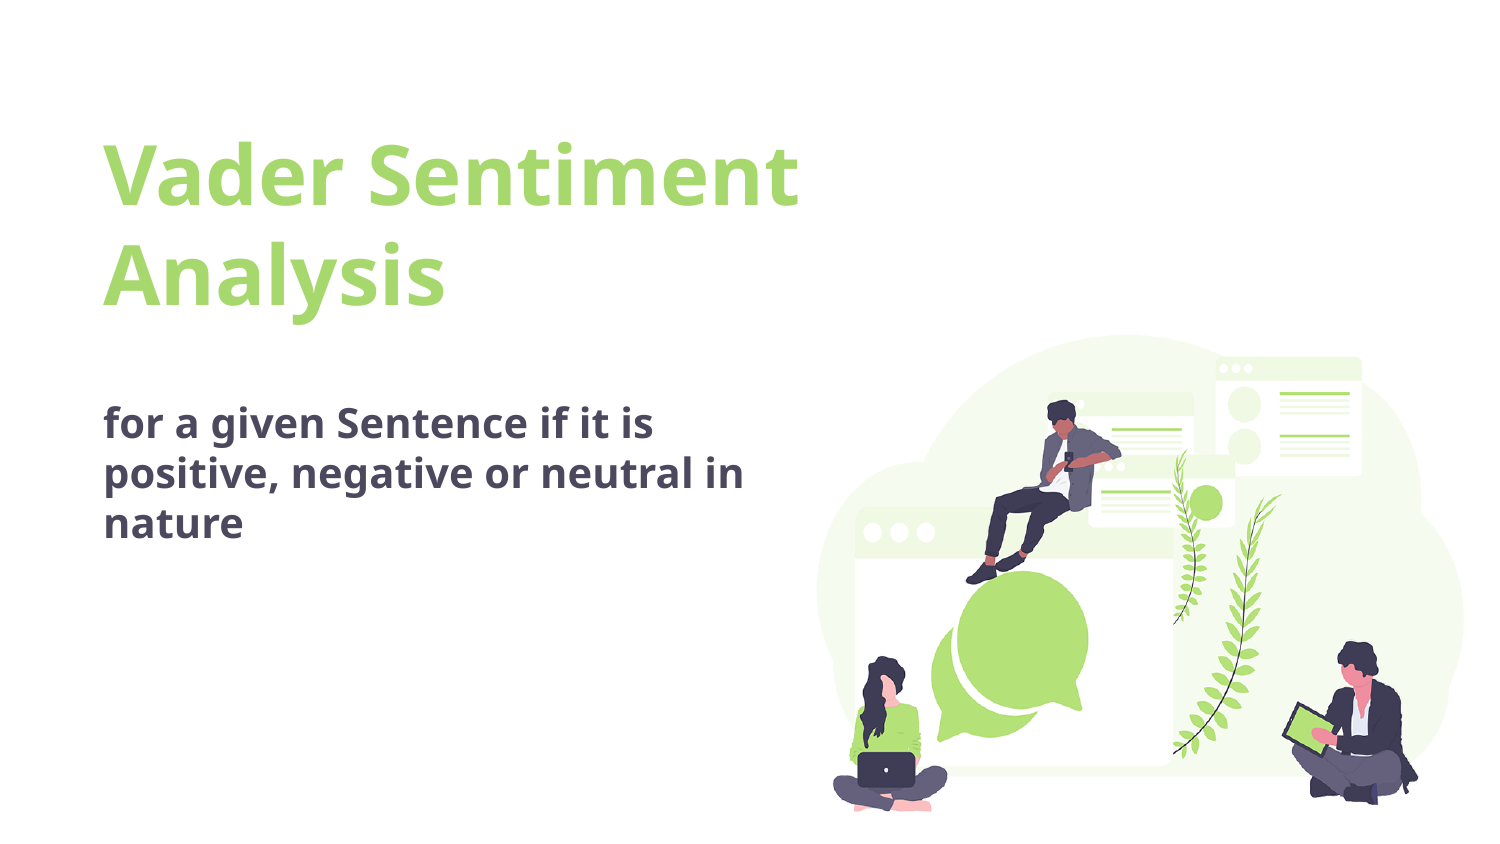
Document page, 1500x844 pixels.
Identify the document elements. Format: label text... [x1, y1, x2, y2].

picture [816, 334, 1464, 812]
text_box Vader Sentiment Analysis for a given Sentence if it is positive, negative or neutral in nature [84, 114, 848, 663]
